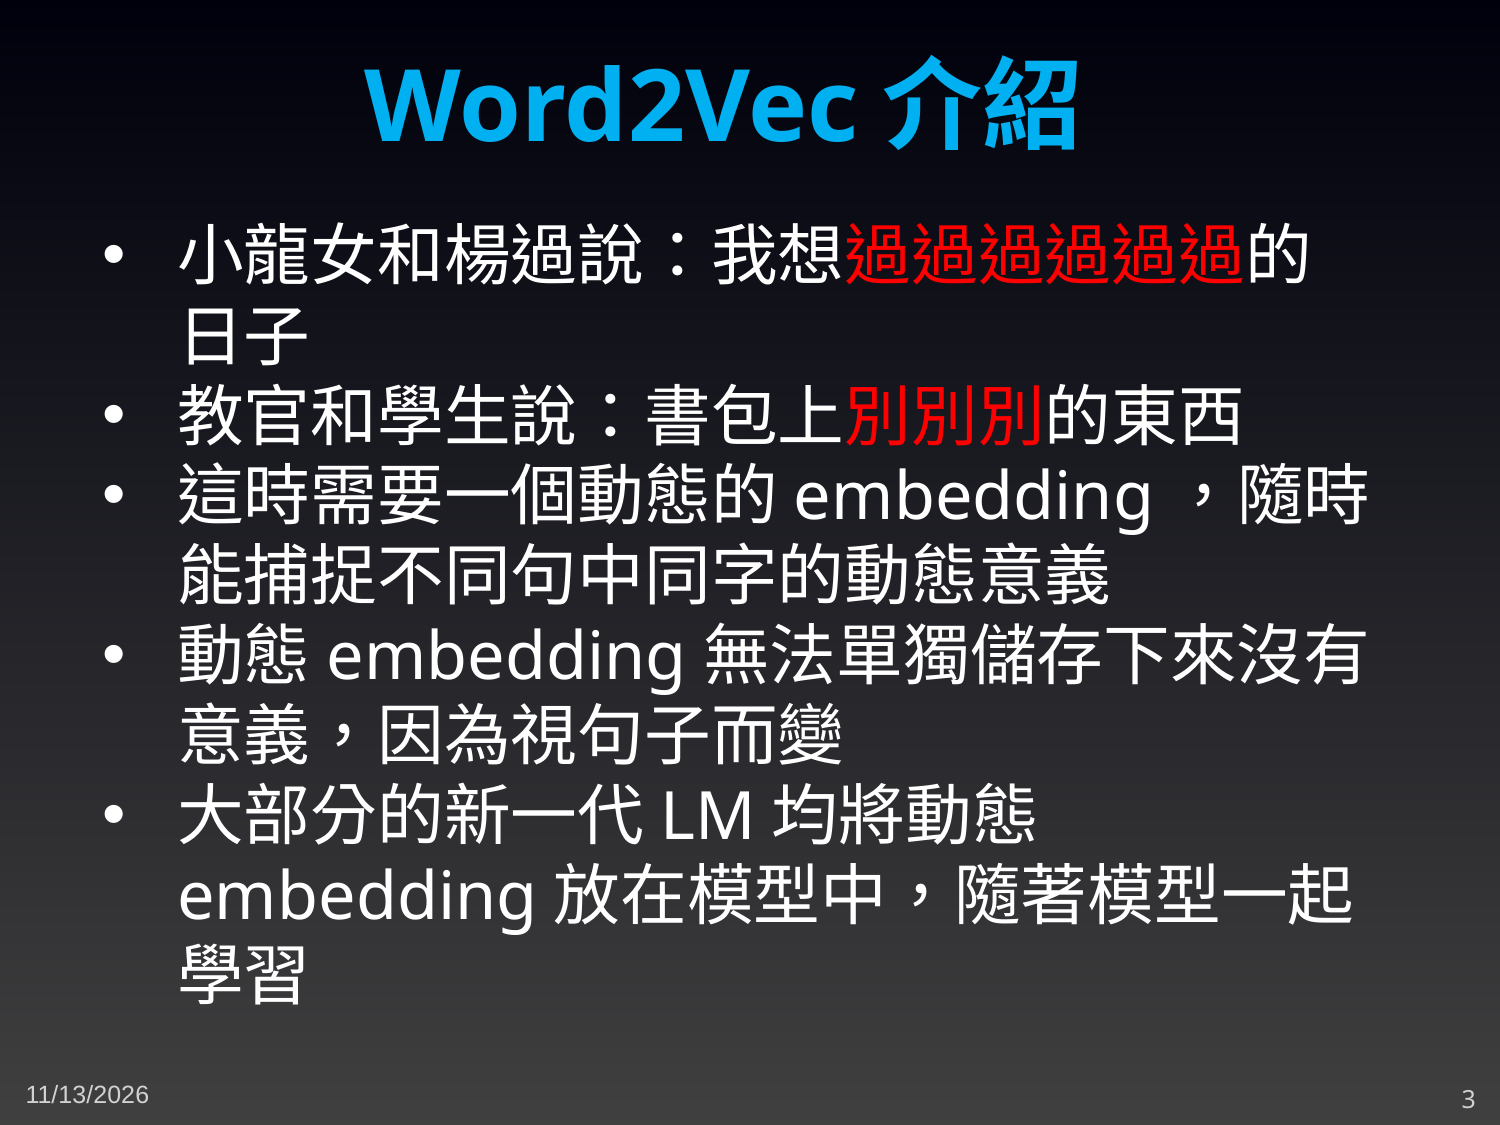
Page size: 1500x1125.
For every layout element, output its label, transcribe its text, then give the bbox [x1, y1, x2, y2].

slide_number 3 [1340, 1075, 1491, 1117]
text_box 小龍女和楊過說：我想過過過過過過的日子 教官和學生說：書包上別別別的東西 這時需要一個動態的embedding，隨時能捕捉不同句中同字的動態意義 動態embedding無法單獨儲存下來沒有意義，因為視句子而變 大部分的新一代LM均將動態embedding放在模型中，隨著模型一起學習 [87, 205, 1388, 1101]
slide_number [10, 1075, 411, 1117]
text_box Word2Vec介紹 [350, 14, 1425, 177]
